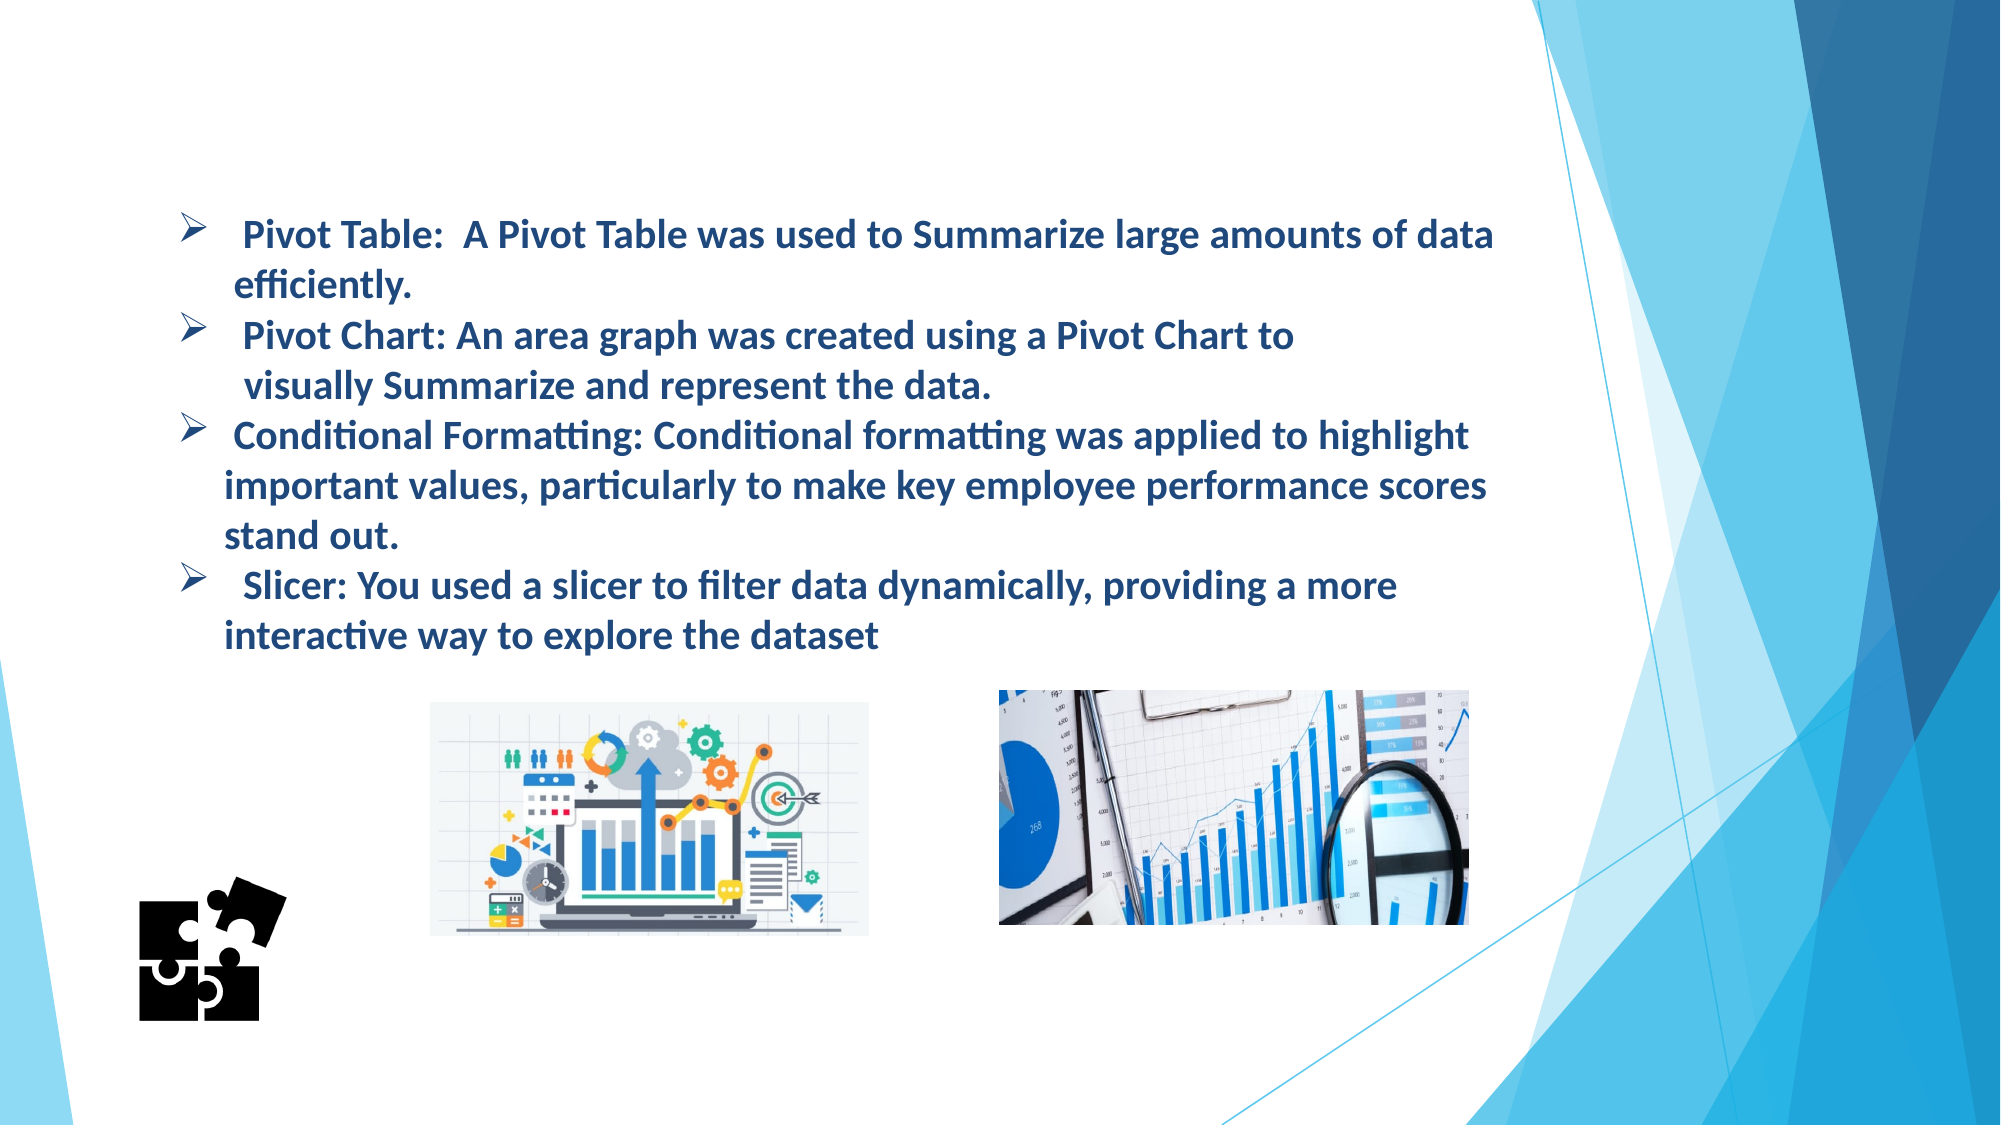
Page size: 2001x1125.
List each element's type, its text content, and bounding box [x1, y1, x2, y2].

text_box Pivot Table: A Pivot Table was used to Summarize large amounts of data efficiently. Pivot Chart: An area graph was created using a Pivot Chart to visually Summarize and represent the data. Conditional Formatting: Conditional formatting was applied to highlight important values, particularly to make key employee performance scores stand out. Slicer: You used a slicer to filter data dynamically, providing a more interactive way to explore the dataset [162, 199, 1600, 715]
picture [430, 701, 869, 936]
picture [112, 849, 313, 1051]
picture [999, 690, 1469, 926]
